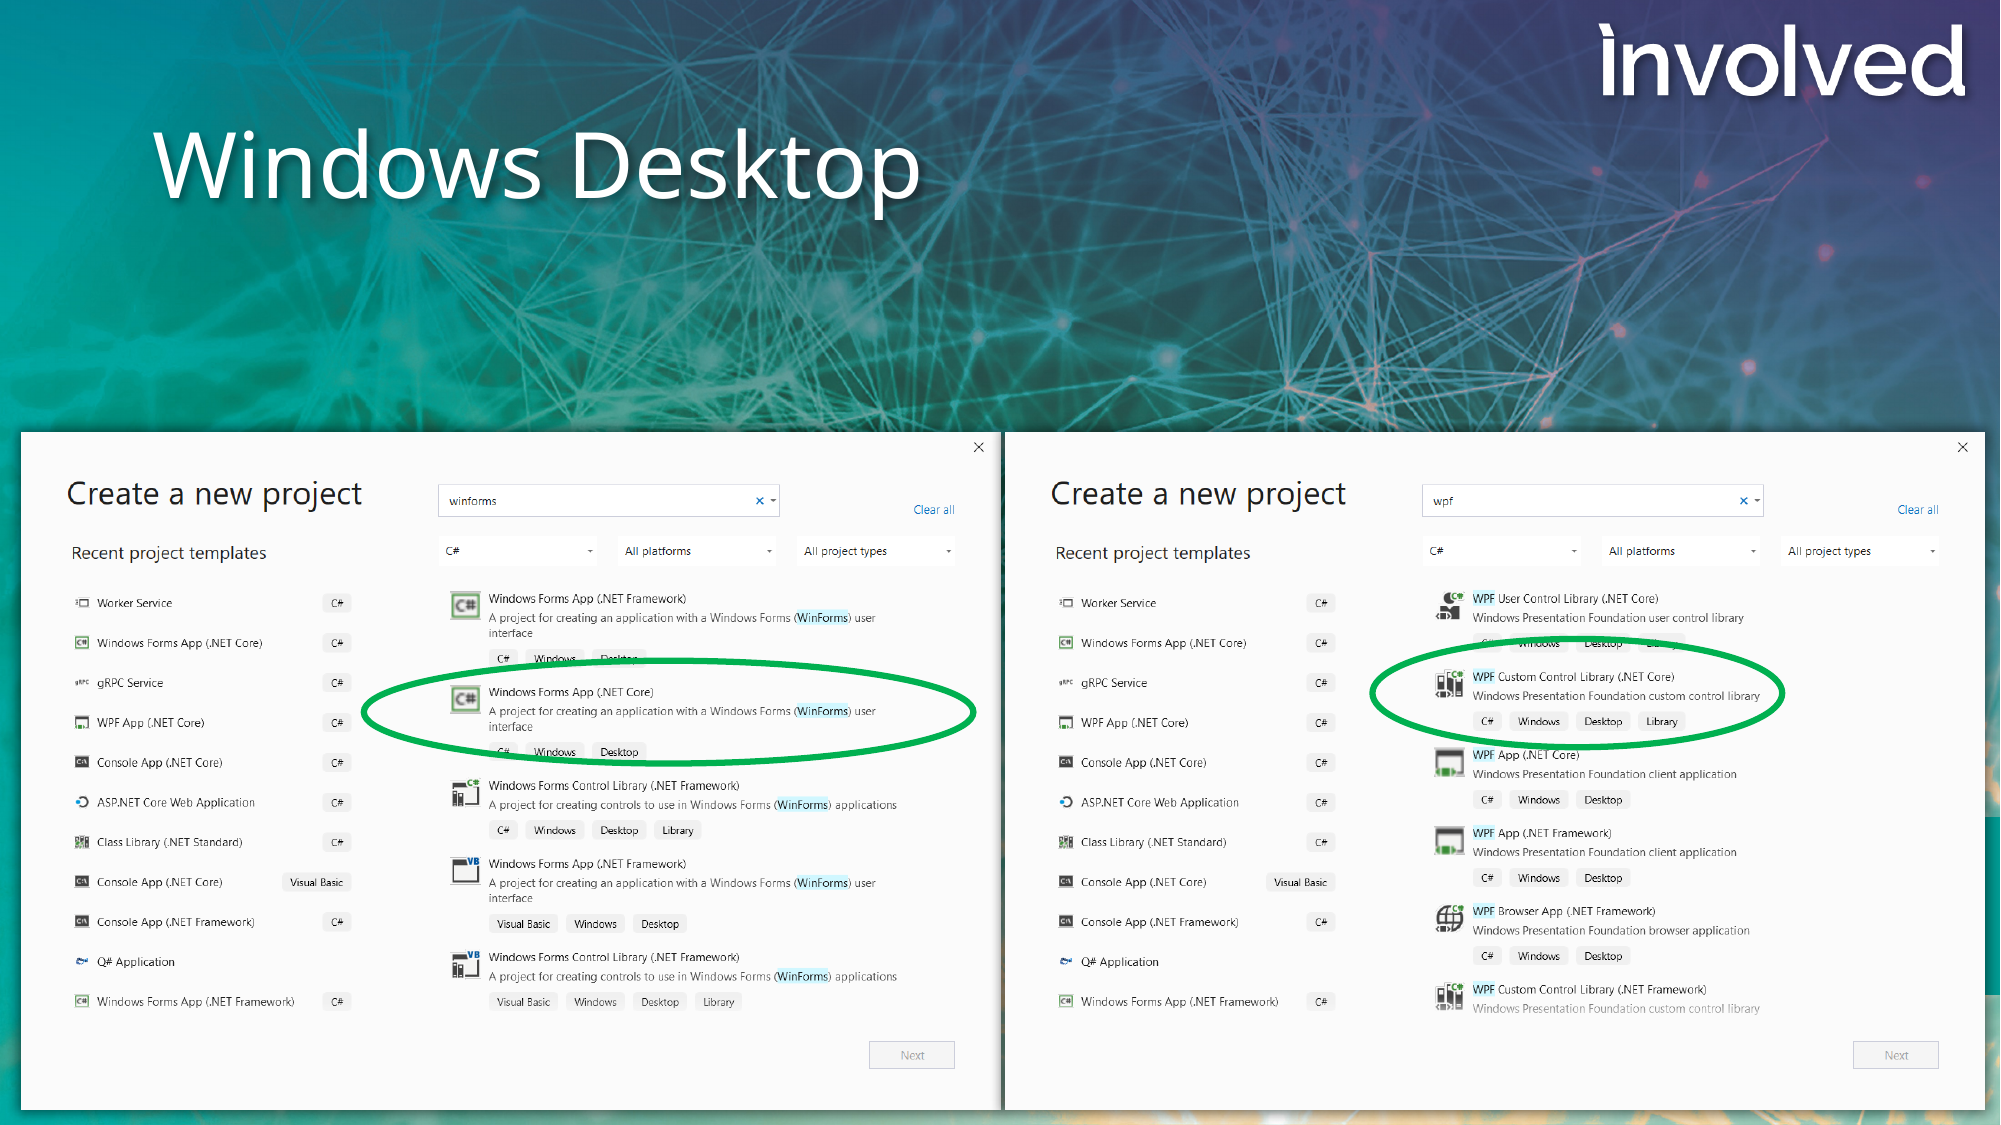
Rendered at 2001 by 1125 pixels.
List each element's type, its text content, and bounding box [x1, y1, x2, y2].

picture [0, 0, 2000, 1125]
title Windows Desktop [137, 59, 1863, 278]
